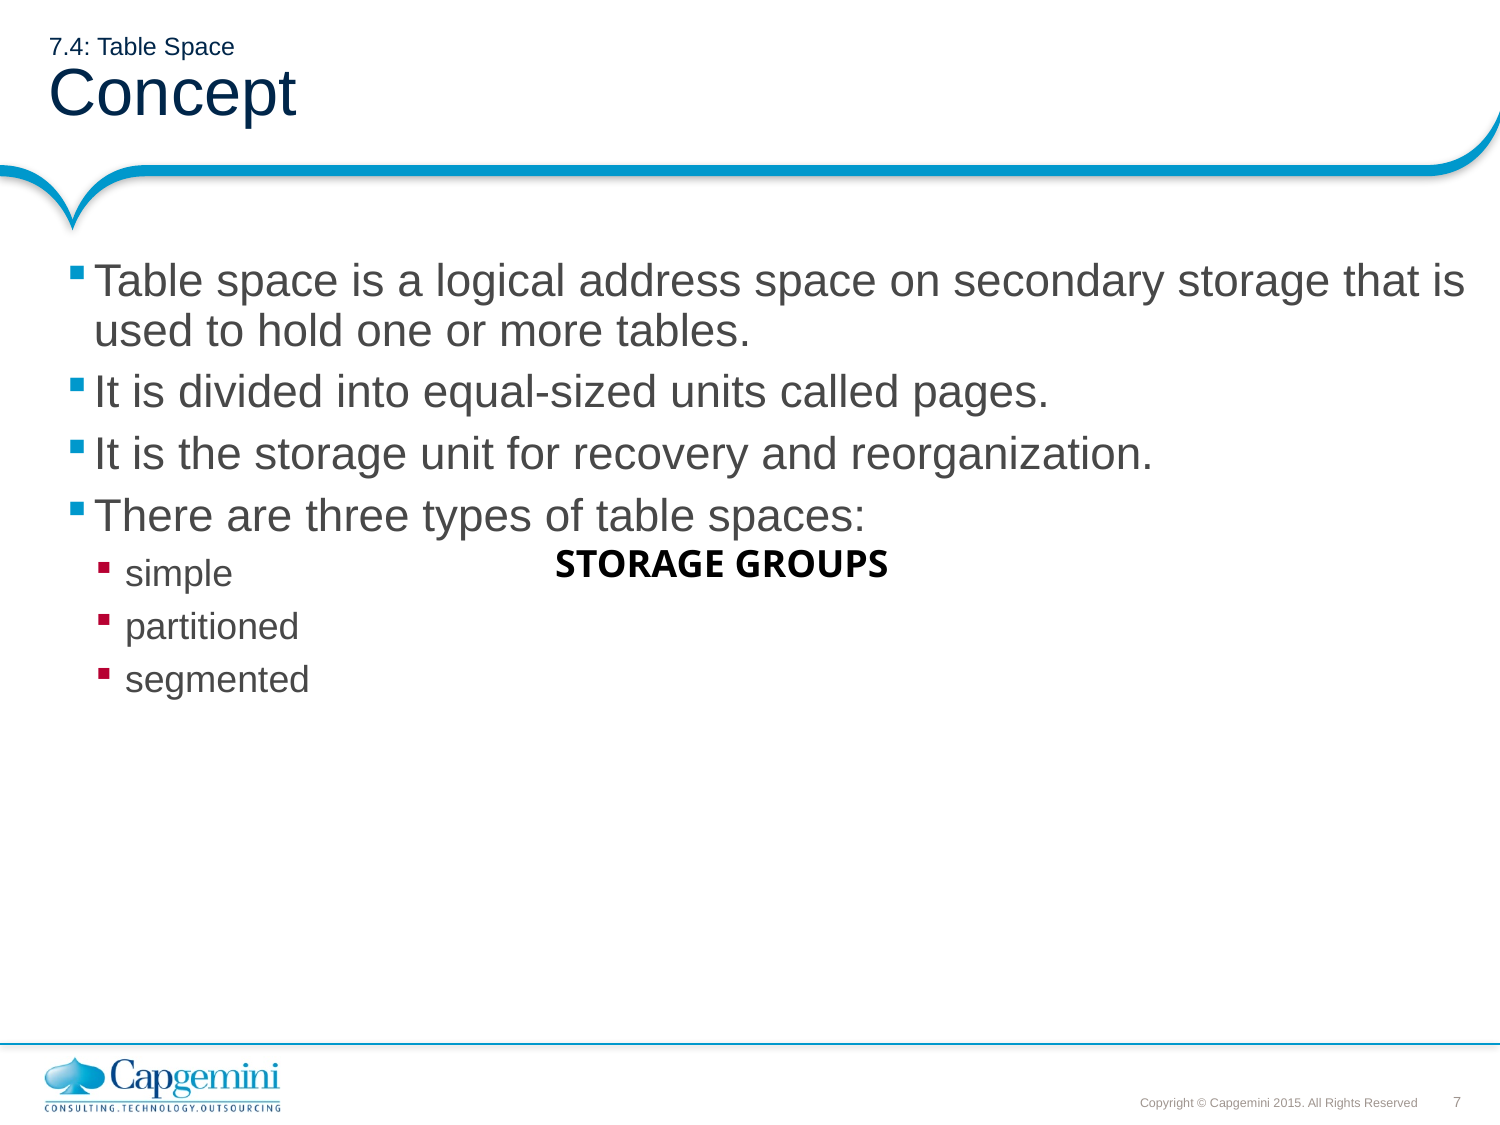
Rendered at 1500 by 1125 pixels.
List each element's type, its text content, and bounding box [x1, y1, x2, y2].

title 7.4: Table Space Concept [0, 0, 1500, 165]
list Table space is a logical address space on secondary storage that is used to hold one or more tables. It is divided into equal-sized units called pages. It is the storage unit for recovery and reorganization. There are three types of table spaces: simple partitioned segmented [48, 245, 1500, 1007]
picture [44, 1056, 281, 1113]
